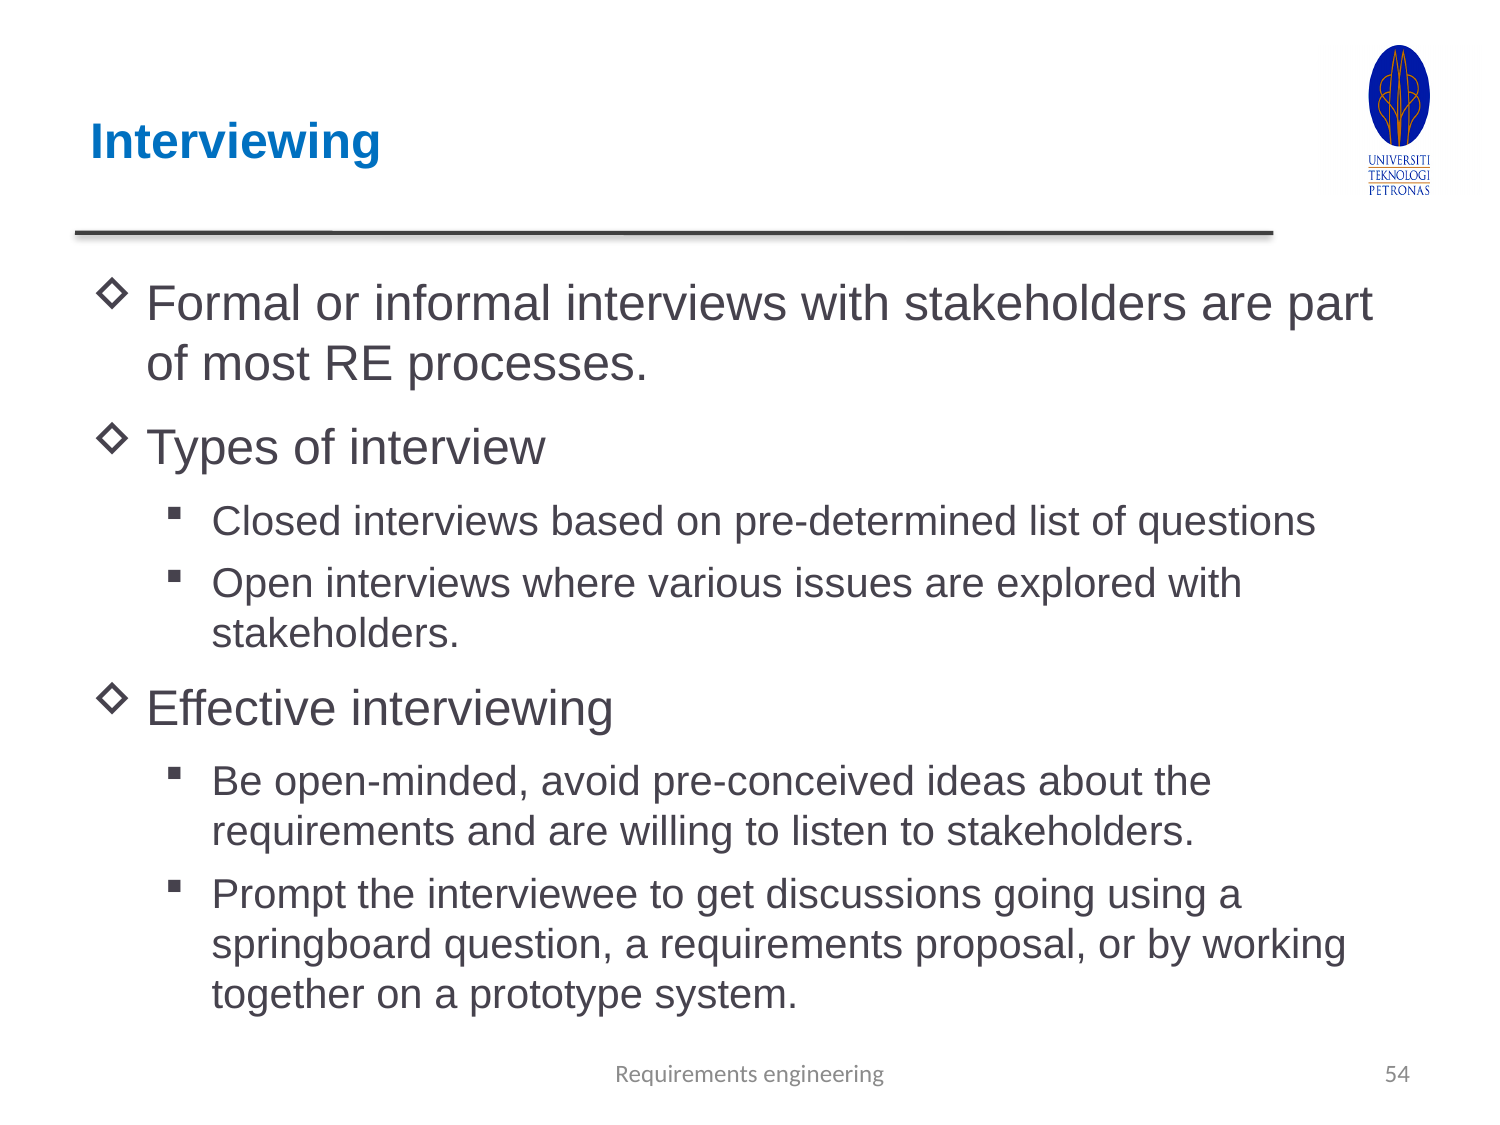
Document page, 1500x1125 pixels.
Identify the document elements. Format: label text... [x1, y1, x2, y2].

title Interviewing [74, 44, 1272, 233]
picture [1316, 45, 1482, 195]
slide_number 54 [1074, 1042, 1425, 1103]
list Formal or informal interviews with stakeholders are part of most RE processes. Types of interview Closed interviews based on pre-determined list of questions Open interviews where various issues are explored with stakeholders. Effective interviewing Be open-minded, avoid pre-conceived ideas about the requirements and are willing to listen to stakeholders. Prompt the interviewee to get discussions going using a springboard question, a requirements proposal, or by working together on a prototype system. [75, 262, 1425, 1005]
footer Requirements engineering [512, 1042, 988, 1103]
